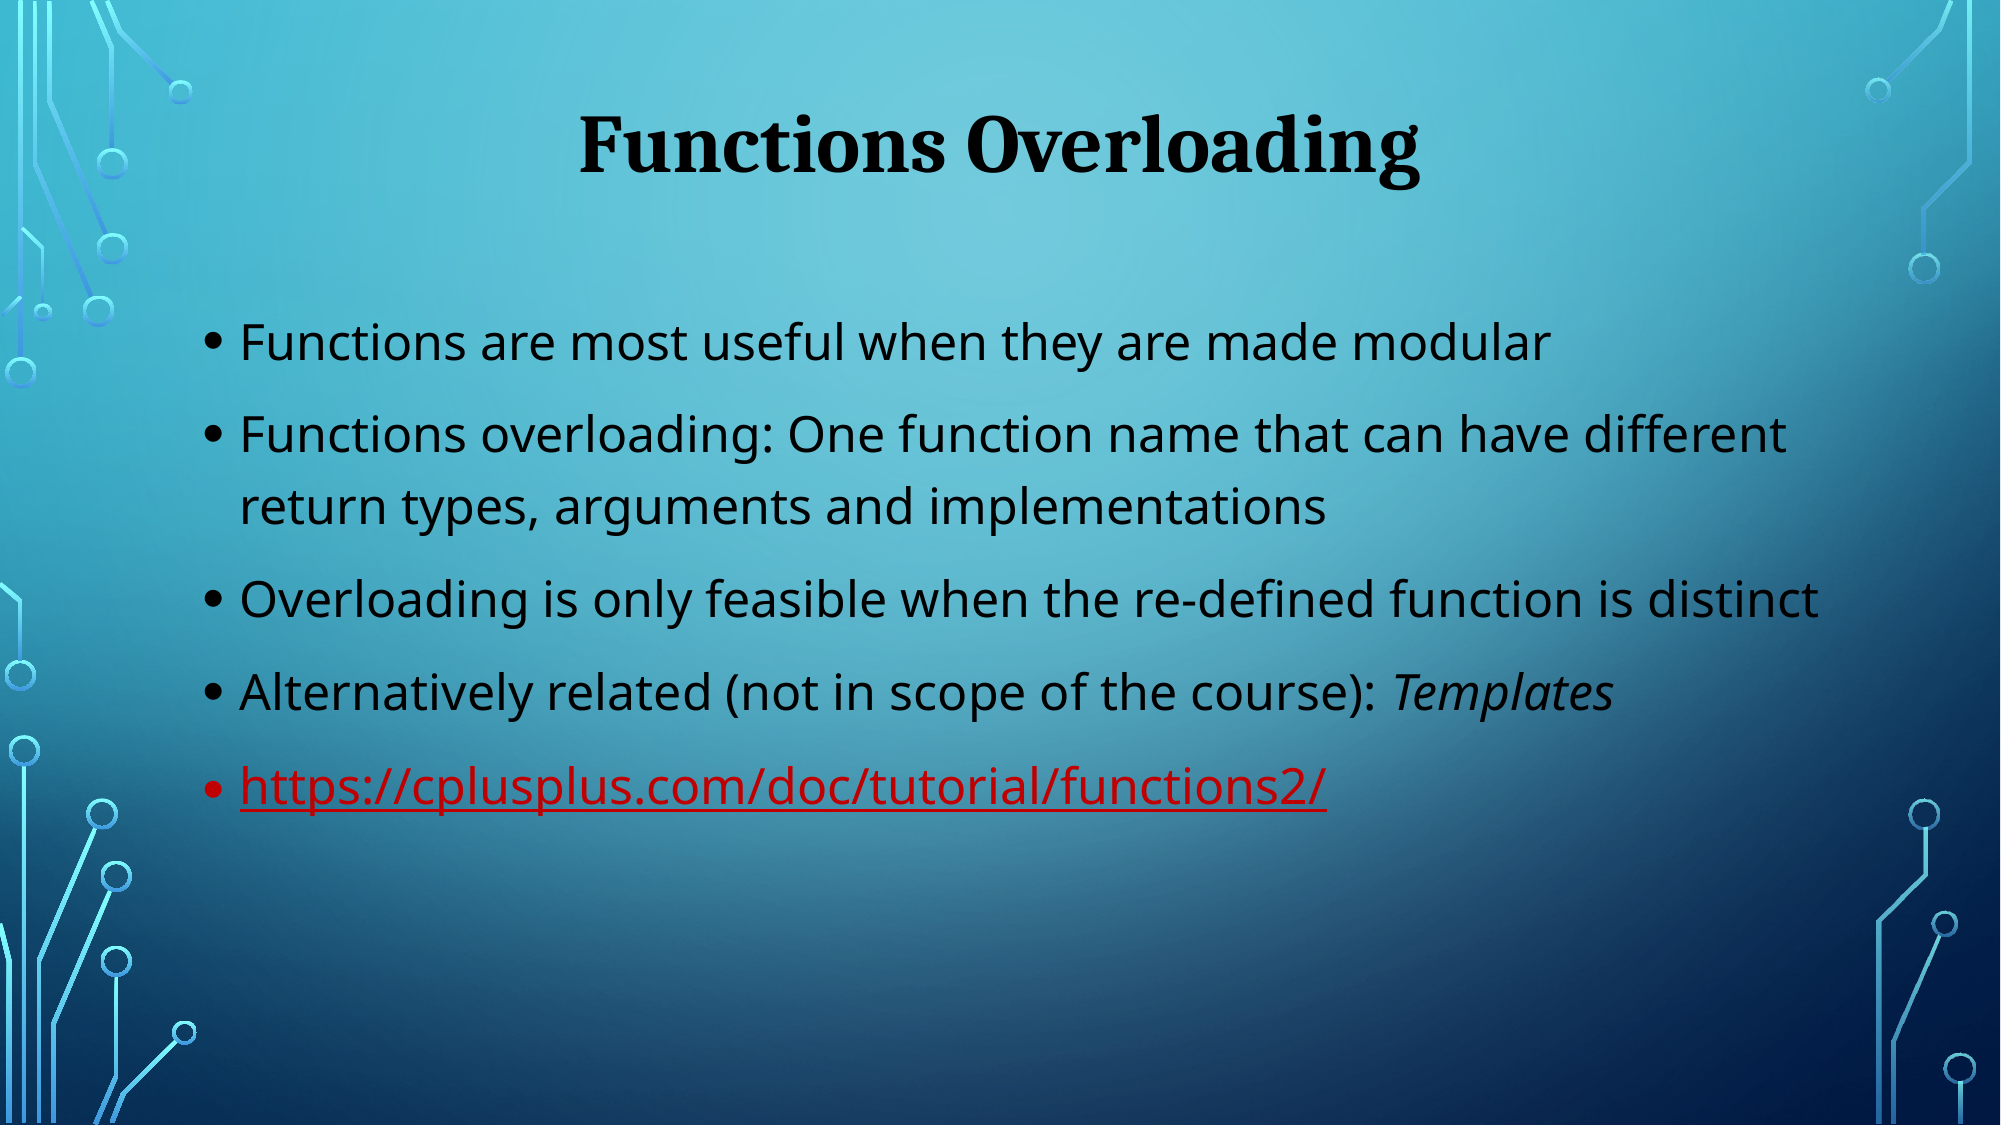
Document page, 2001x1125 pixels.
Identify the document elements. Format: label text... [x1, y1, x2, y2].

title Functions Overloading [187, 24, 1813, 267]
list Functions are most useful when they are made modular Functions overloading: One function name that can have different return types, arguments and implementations Overloading is only feasible when the re-defined function is distinct Alternatively related (not in scope of the course): Templates https://cplusplus.com/doc/tutorial/functions2/ [187, 290, 1899, 950]
